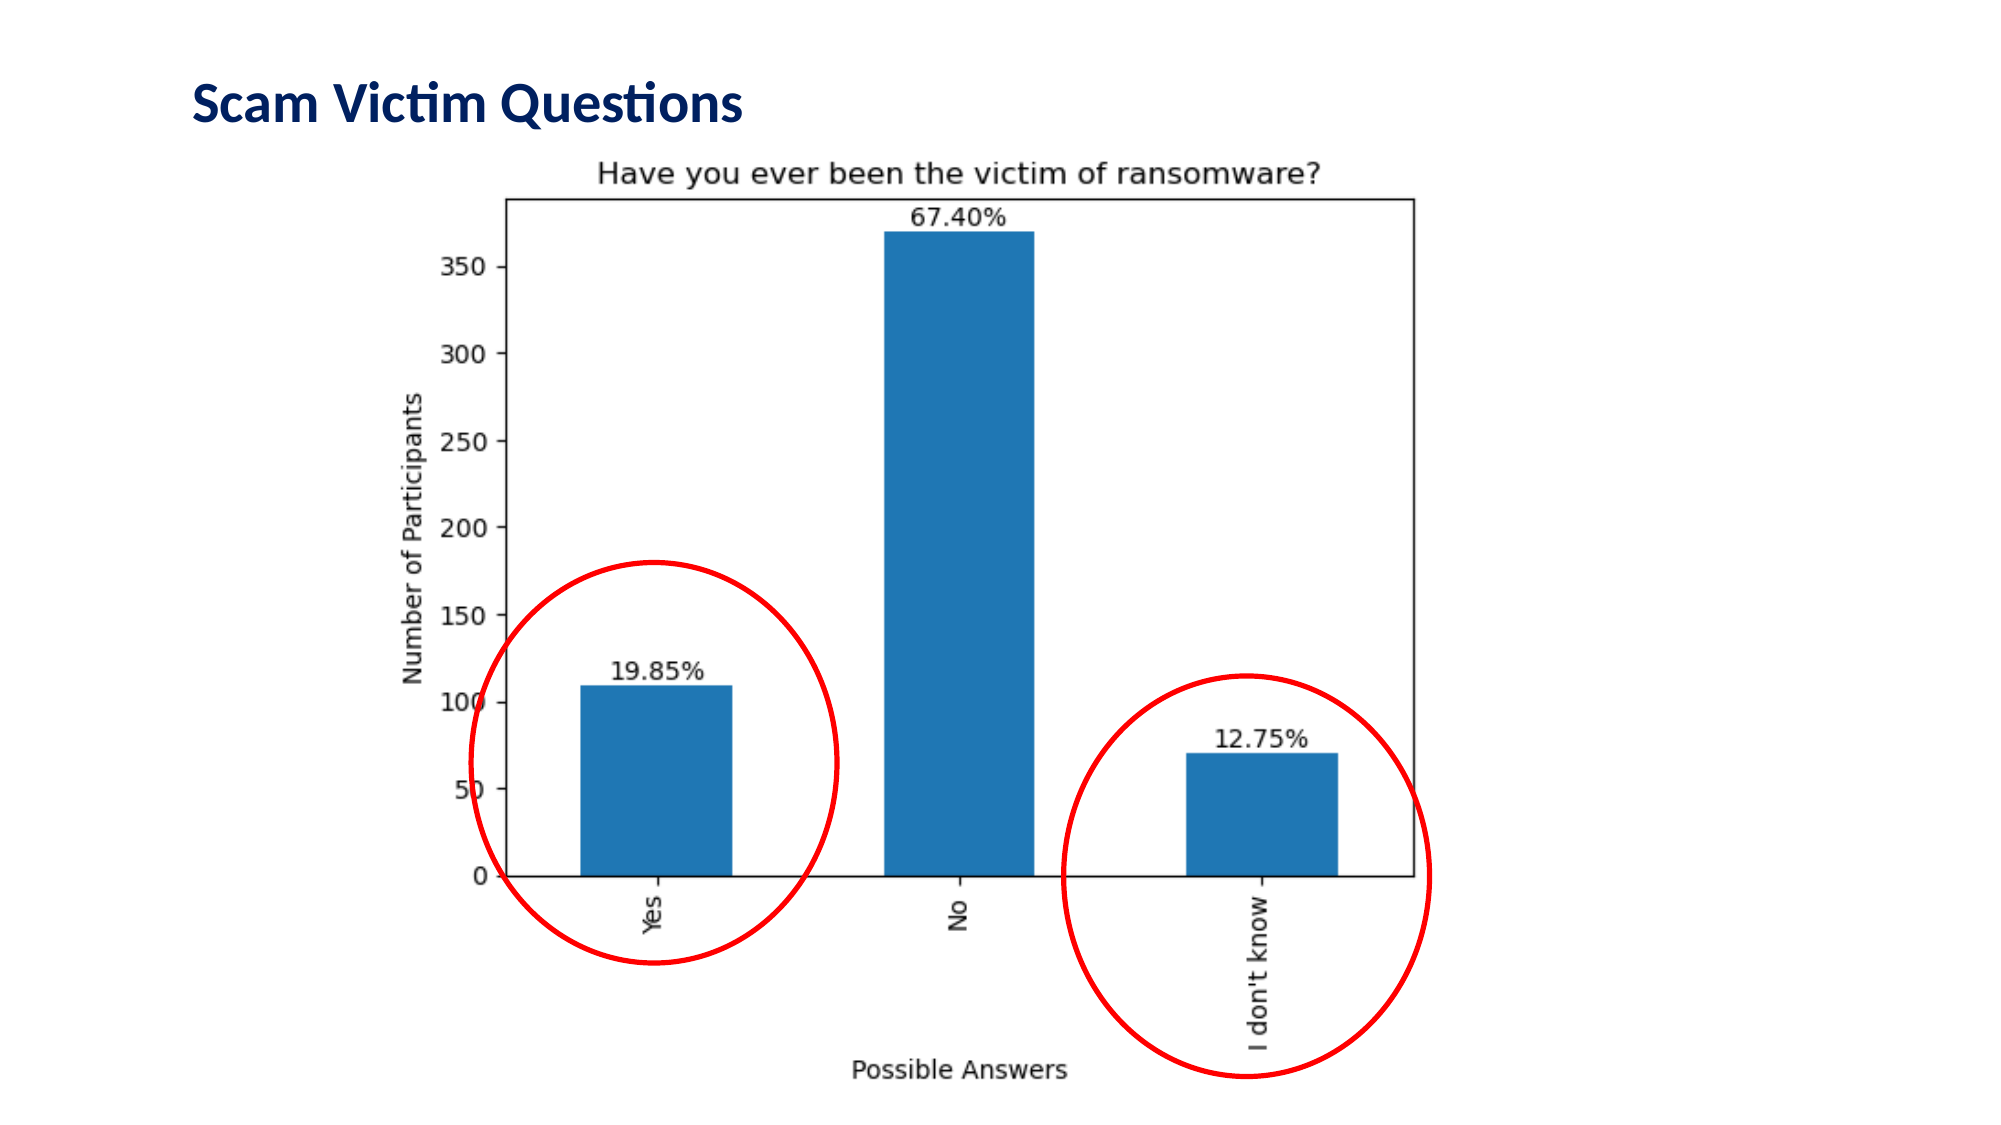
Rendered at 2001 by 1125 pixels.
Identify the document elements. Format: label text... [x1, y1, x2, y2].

text_box Scam Victim Questions [177, 56, 1497, 142]
picture [385, 144, 1430, 1103]
